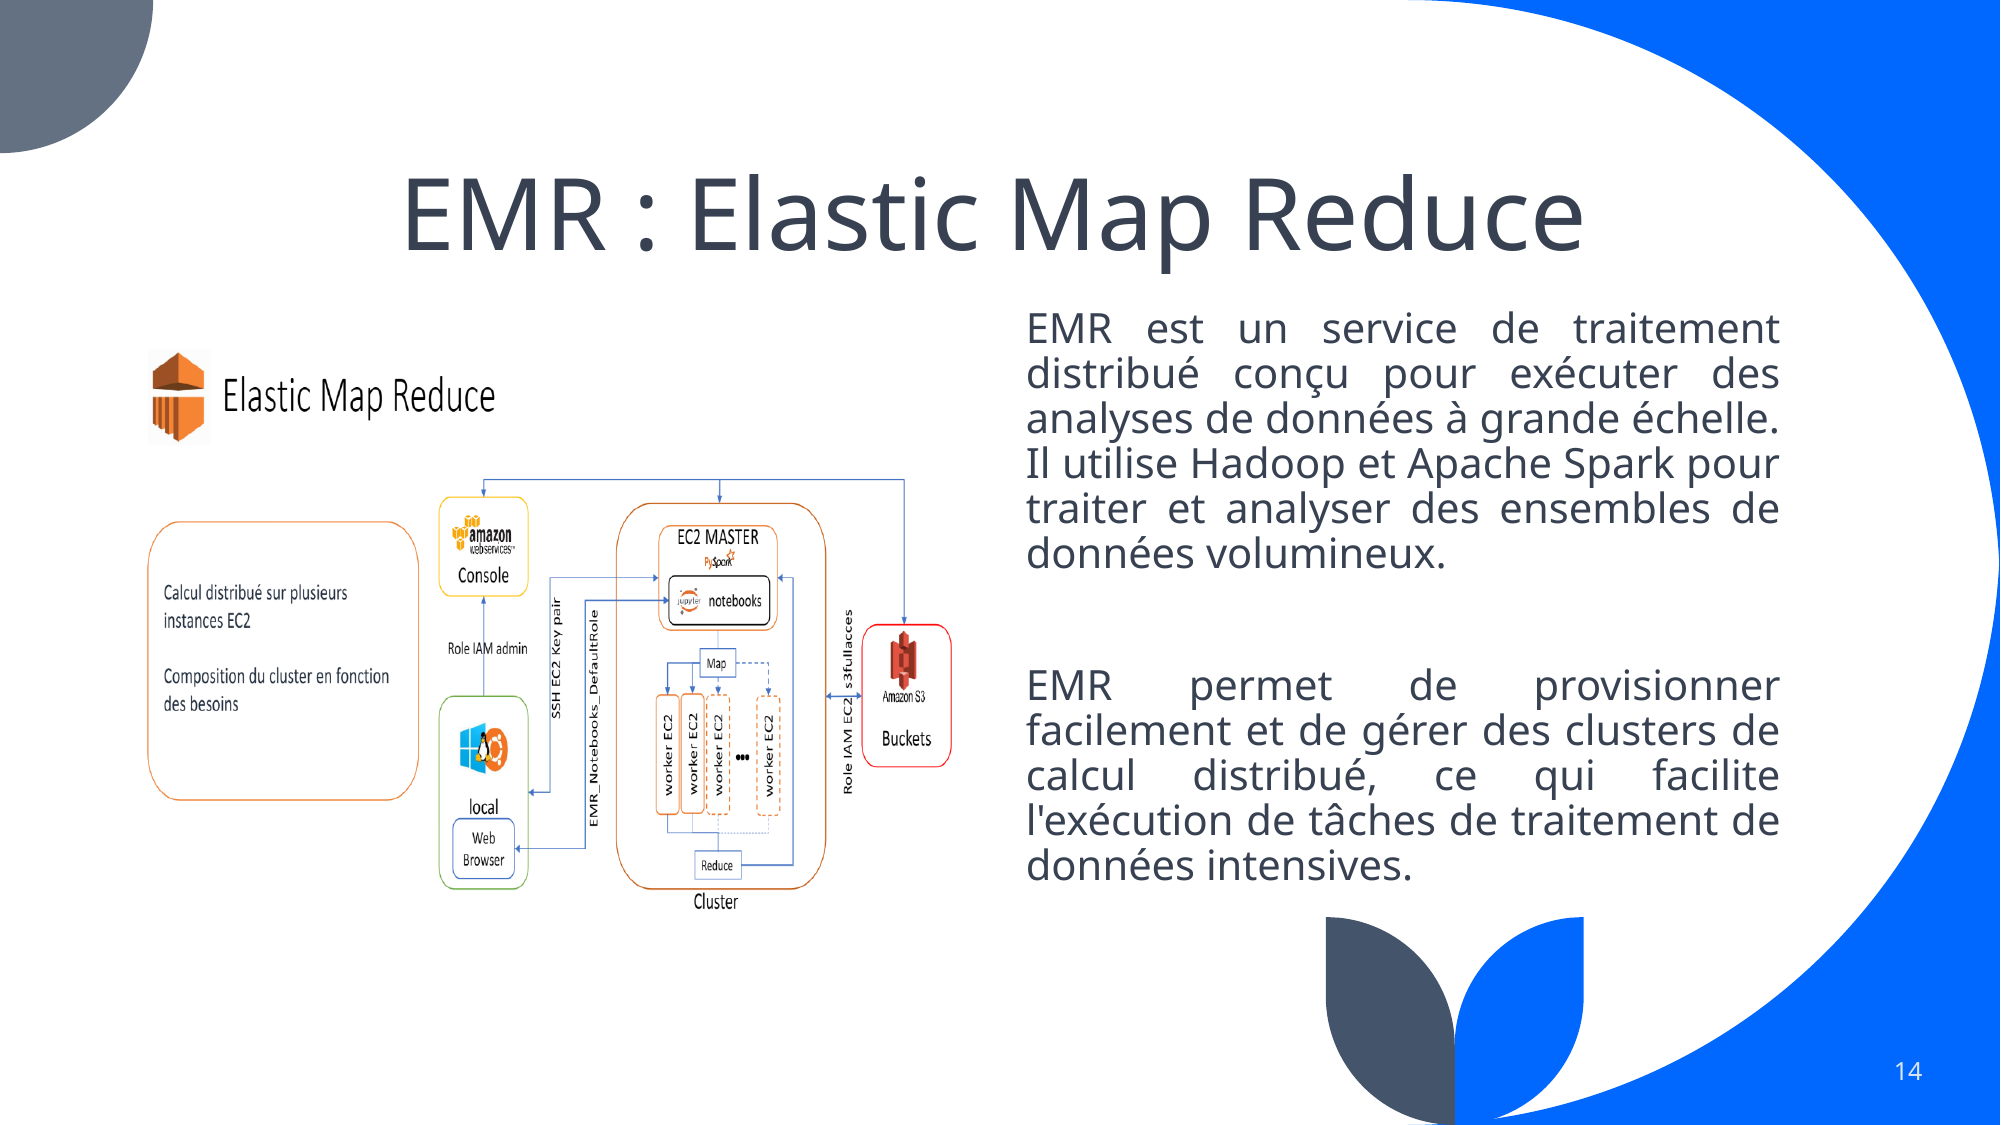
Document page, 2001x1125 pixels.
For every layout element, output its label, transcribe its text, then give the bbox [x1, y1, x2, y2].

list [134, 339, 957, 949]
list EMR est un service de traitement distribué conçu pour exécuter des analyses de données à grande échelle. Il utilise Hadoop et Apache Spark pour traiter et analyser des ensembles de données volumineux. EMR permet de provisionner facilement et de gérer des clusters de calcul distribué, ce qui facilite l'exécution de tâches de traitement de données intensives. [1010, 299, 1796, 886]
slide_number 14 [1665, 1042, 1938, 1103]
title EMR : Elastic Map Reduce [191, 62, 1796, 280]
